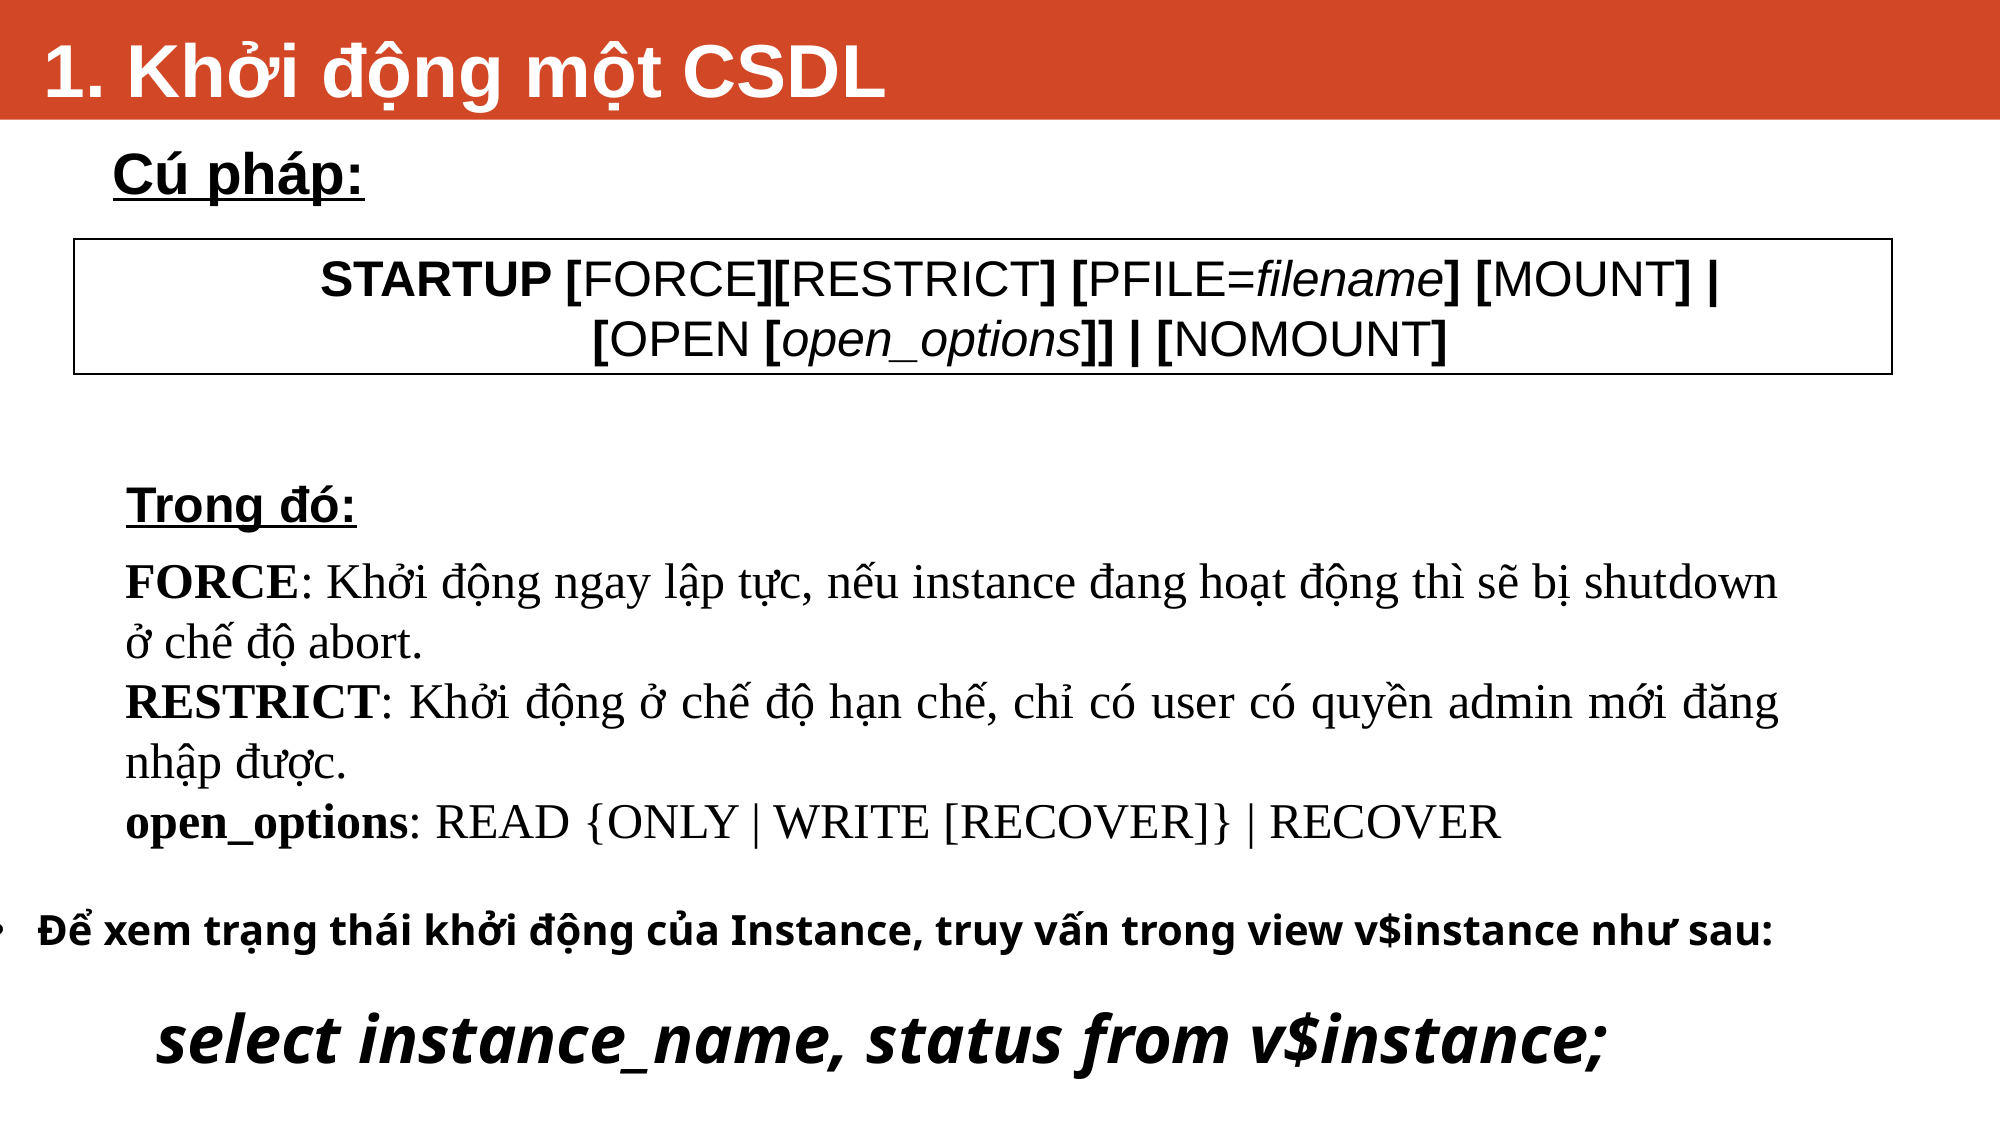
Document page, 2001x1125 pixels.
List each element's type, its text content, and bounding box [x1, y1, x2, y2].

text_box select instance_name, status from v$instance; [141, 989, 1624, 1085]
text_box FORCE: Khởi động ngay lập tực, nếu instance đang hoạt động thì sẽ bị shutdown ở chế độ abort. RESTRICT: Khởi động ở chế độ hạn chế, chỉ có user có quyền admin mới đăng nhập được. open_options: READ {ONLY | WRITE [RECOVER]} | RECOVER [110, 540, 1796, 856]
text_box Để xem trạng thái khởi động của Instance, truy vấn trong view v$instance như sau: [0, 896, 1790, 962]
title 1. Khởi động một CSDL [28, 0, 1970, 120]
text_box Trong đó: [111, 465, 372, 540]
text_box STARTUP [FORCE][RESTRICT] [PFILE=filename] [MOUNT] | [OPEN [open_options]] | [NOMOUNT] [73, 238, 1893, 375]
text_box Cú pháp: [110, 134, 1311, 238]
